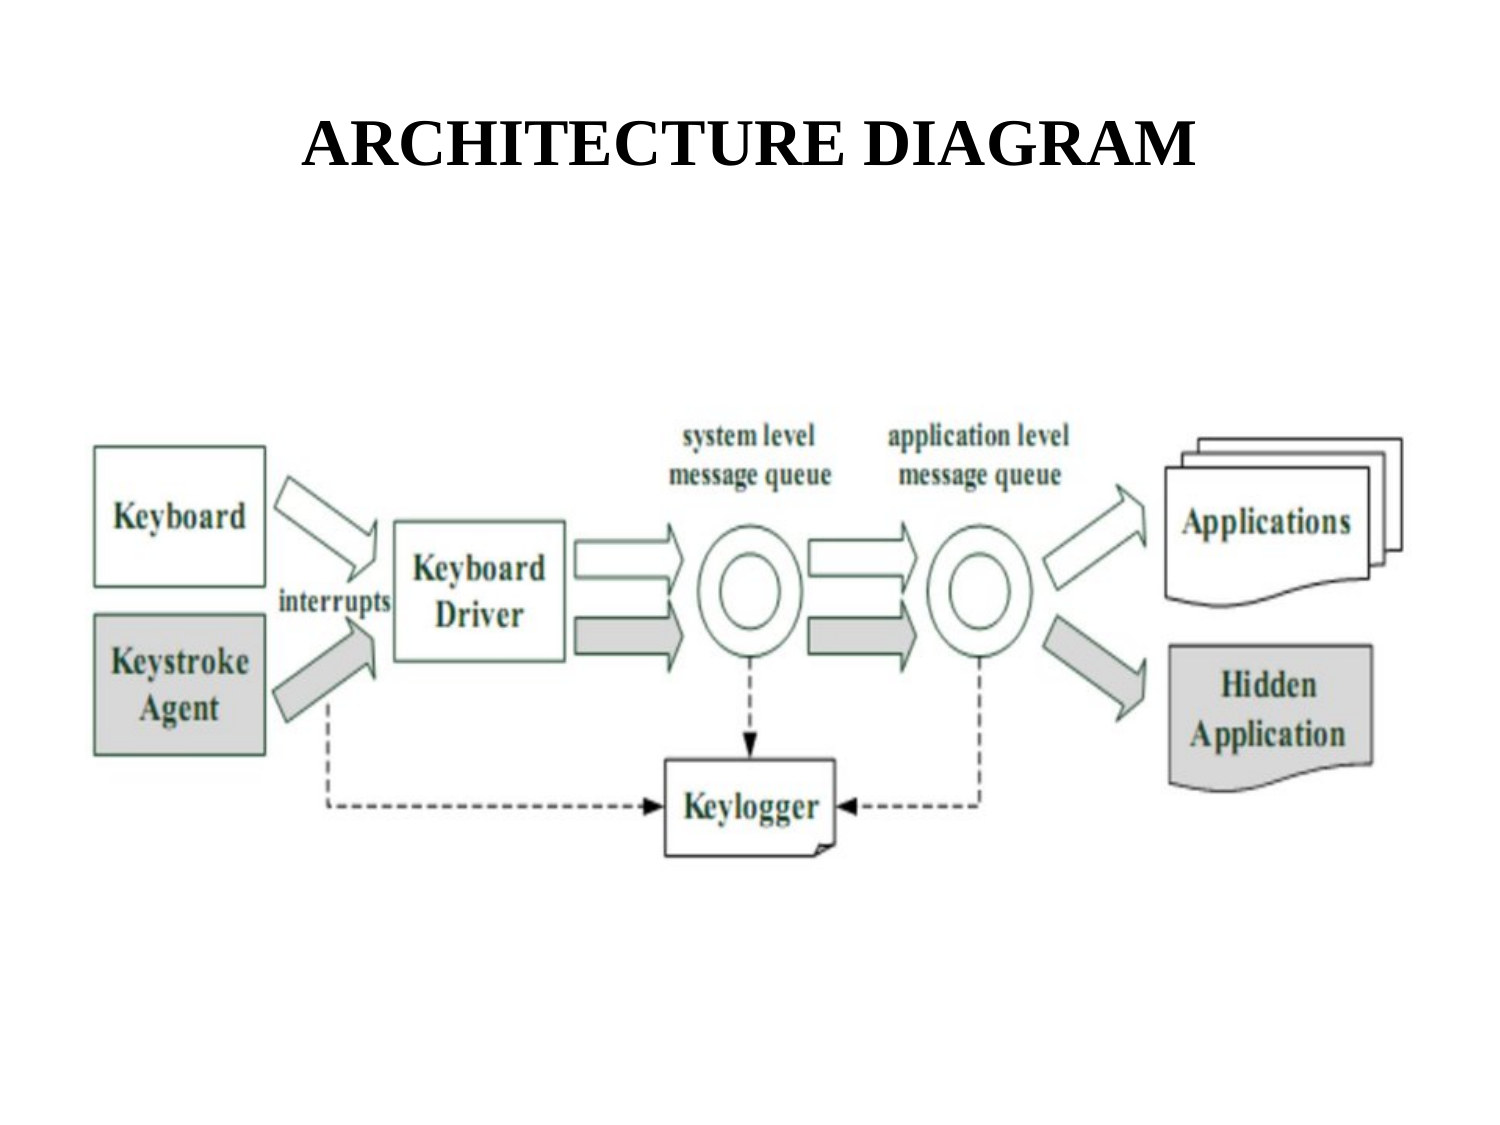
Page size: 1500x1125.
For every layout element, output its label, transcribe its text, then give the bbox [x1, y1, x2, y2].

title ARCHITECTURE DIAGRAM [75, 45, 1425, 233]
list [85, 382, 1415, 885]
